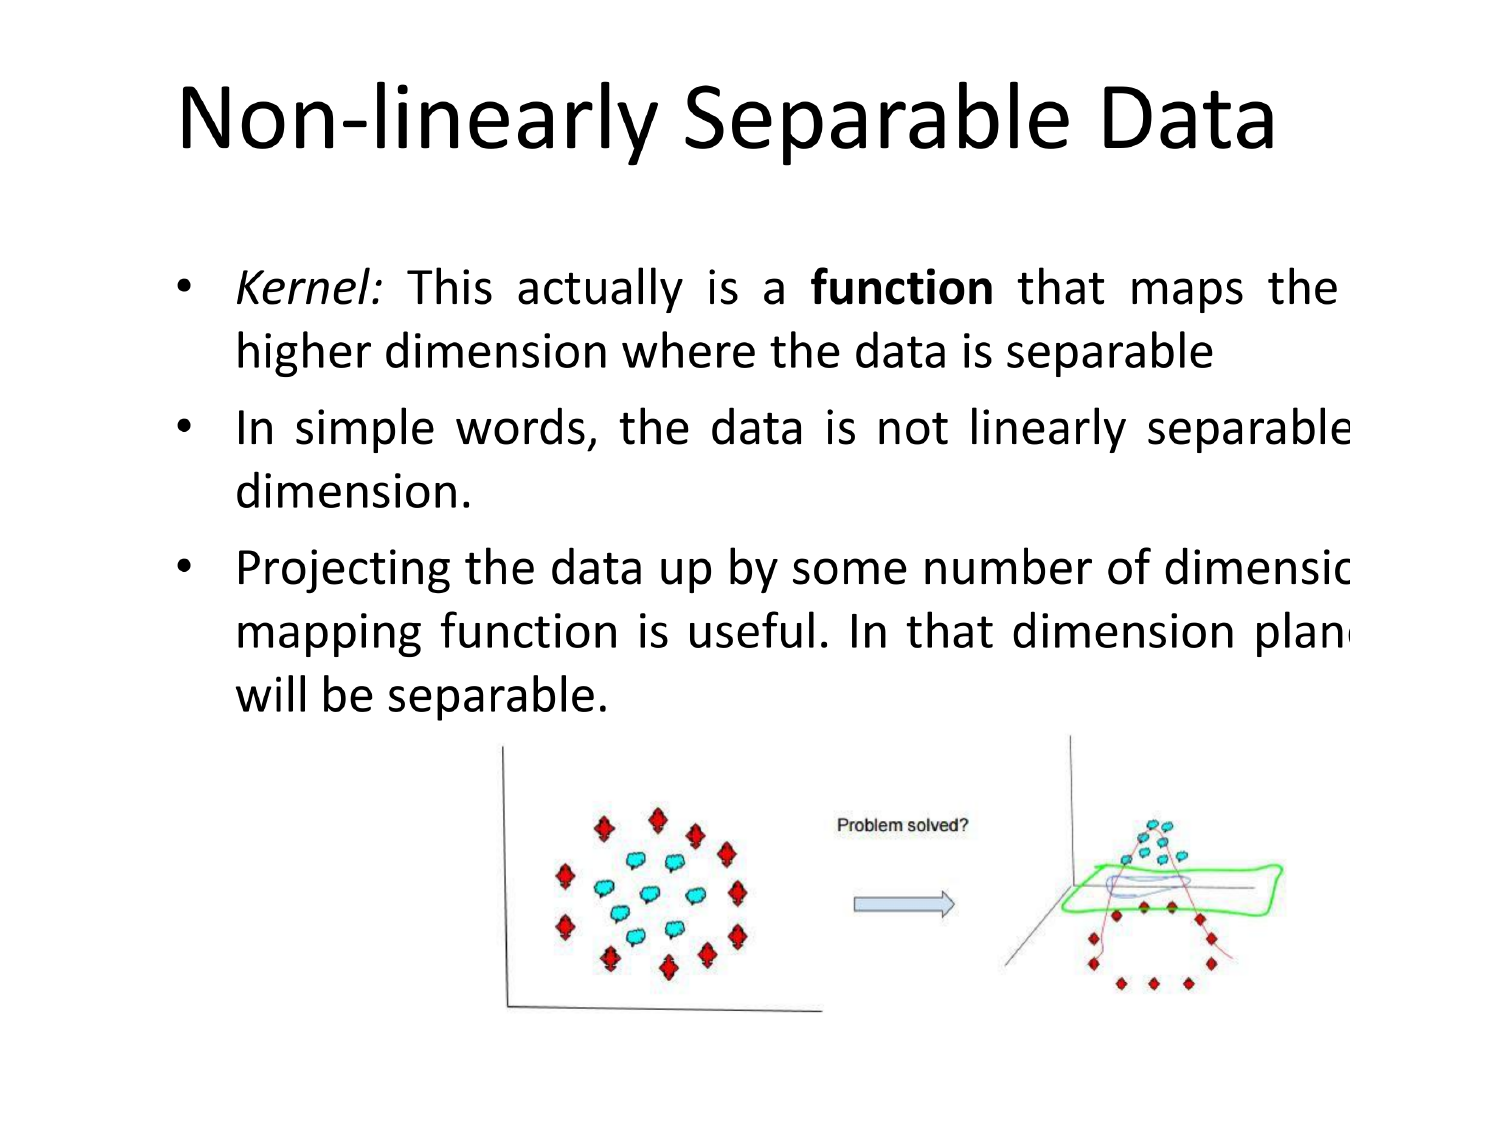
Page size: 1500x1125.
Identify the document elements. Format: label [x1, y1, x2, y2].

picture [134, 52, 1351, 1047]
